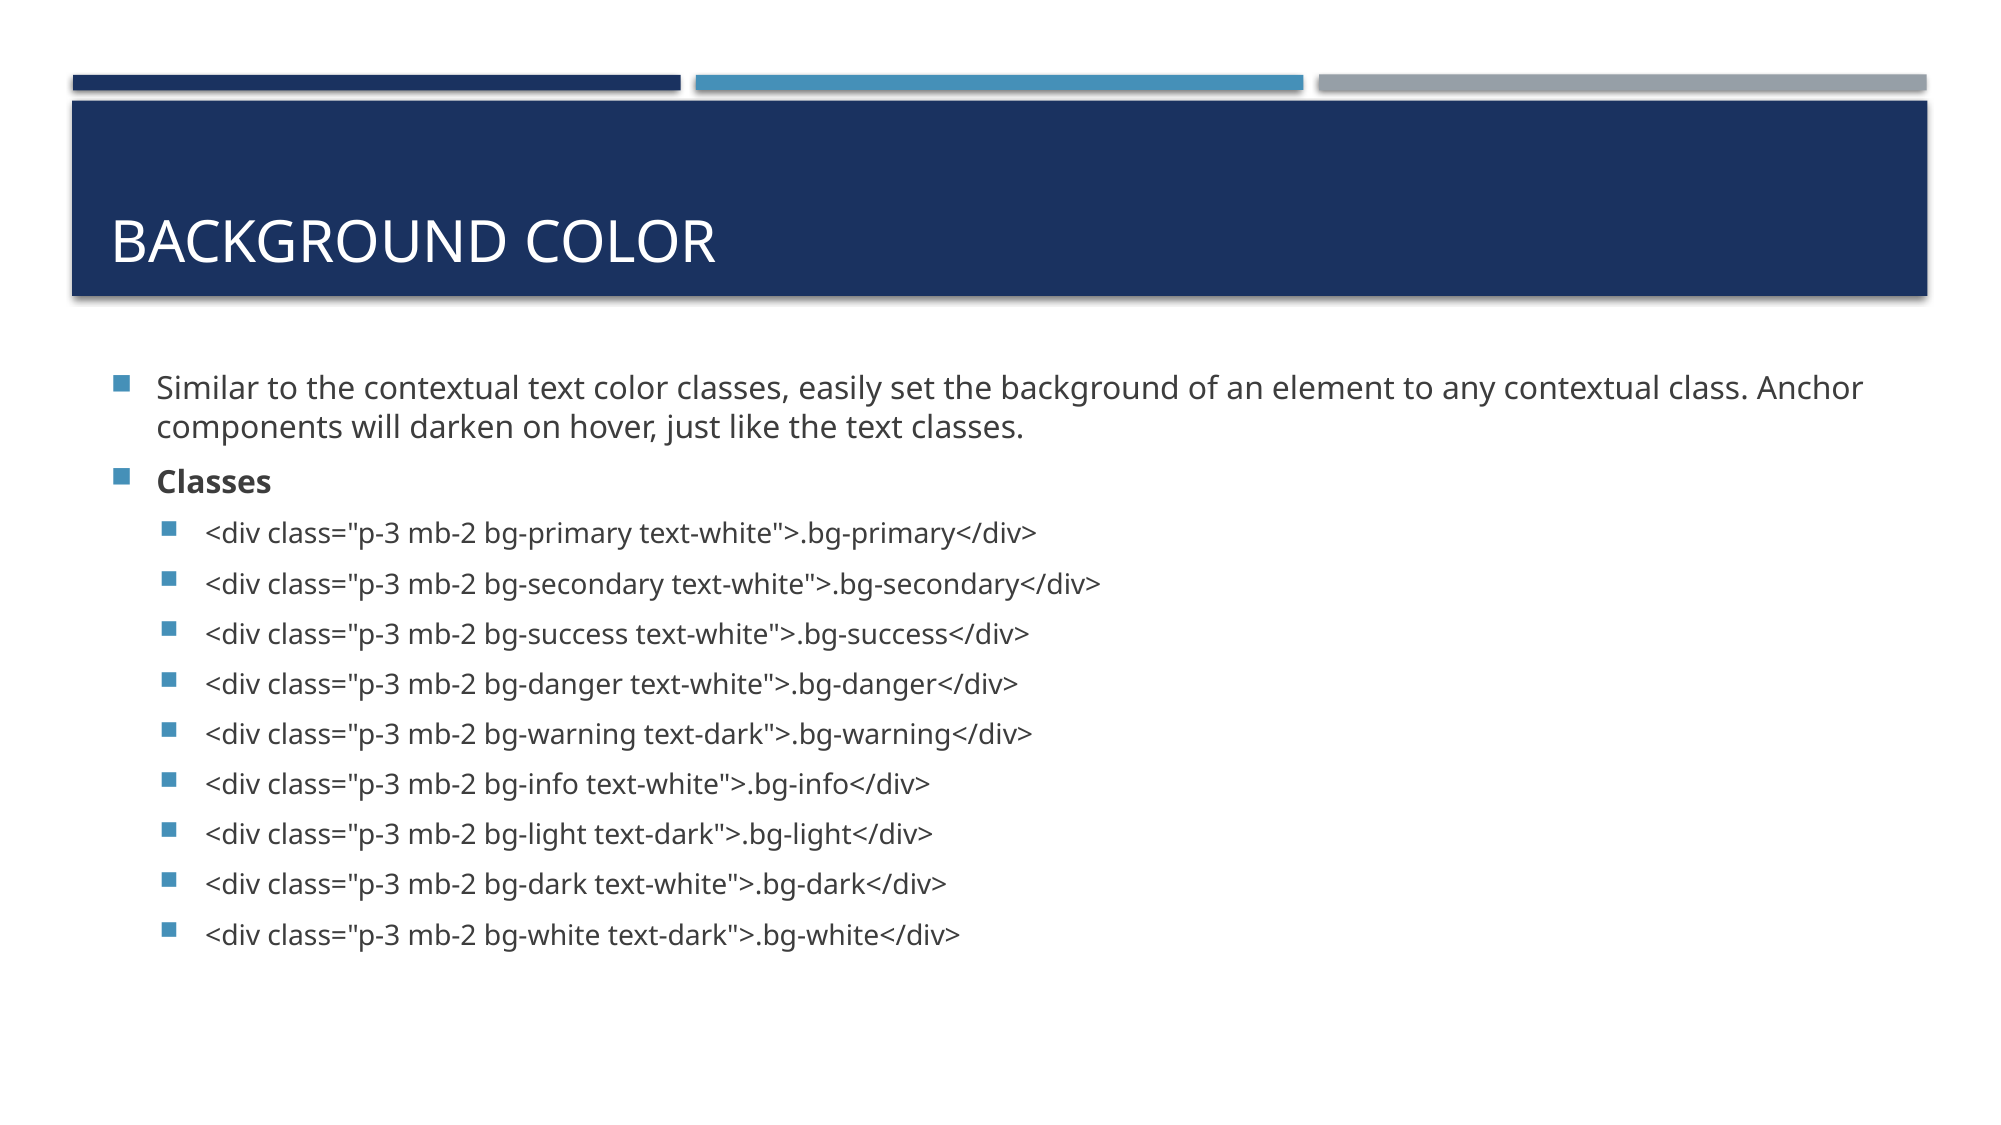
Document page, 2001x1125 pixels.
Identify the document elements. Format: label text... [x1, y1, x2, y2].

title Background color [95, 115, 1905, 282]
list Similar to the contextual text color classes, easily set the background of an element to any contextual class. Anchor components will darken on hover, just like the text classes. Classes <div class="p-3 mb-2 bg-primary text-white">.bg-primary</div> <div class="p-3 mb-2 bg-secondary text-white">.bg-secondary</div> <div class="p-3 mb-2 bg-success text-white">.bg-success</div> <div class="p-3 mb-2 bg-danger text-white">.bg-danger</div> <div class="p-3 mb-2 bg-warning text-dark">.bg-warning</div> <div class="p-3 mb-2 bg-info text-white">.bg-info</div> <div class="p-3 mb-2 bg-light text-dark">.bg-light</div> <div class="p-3 mb-2 bg-dark text-white">.bg-dark</div> <div class="p-3 mb-2 bg-white text-dark">.bg-white</div> [95, 357, 1905, 962]
